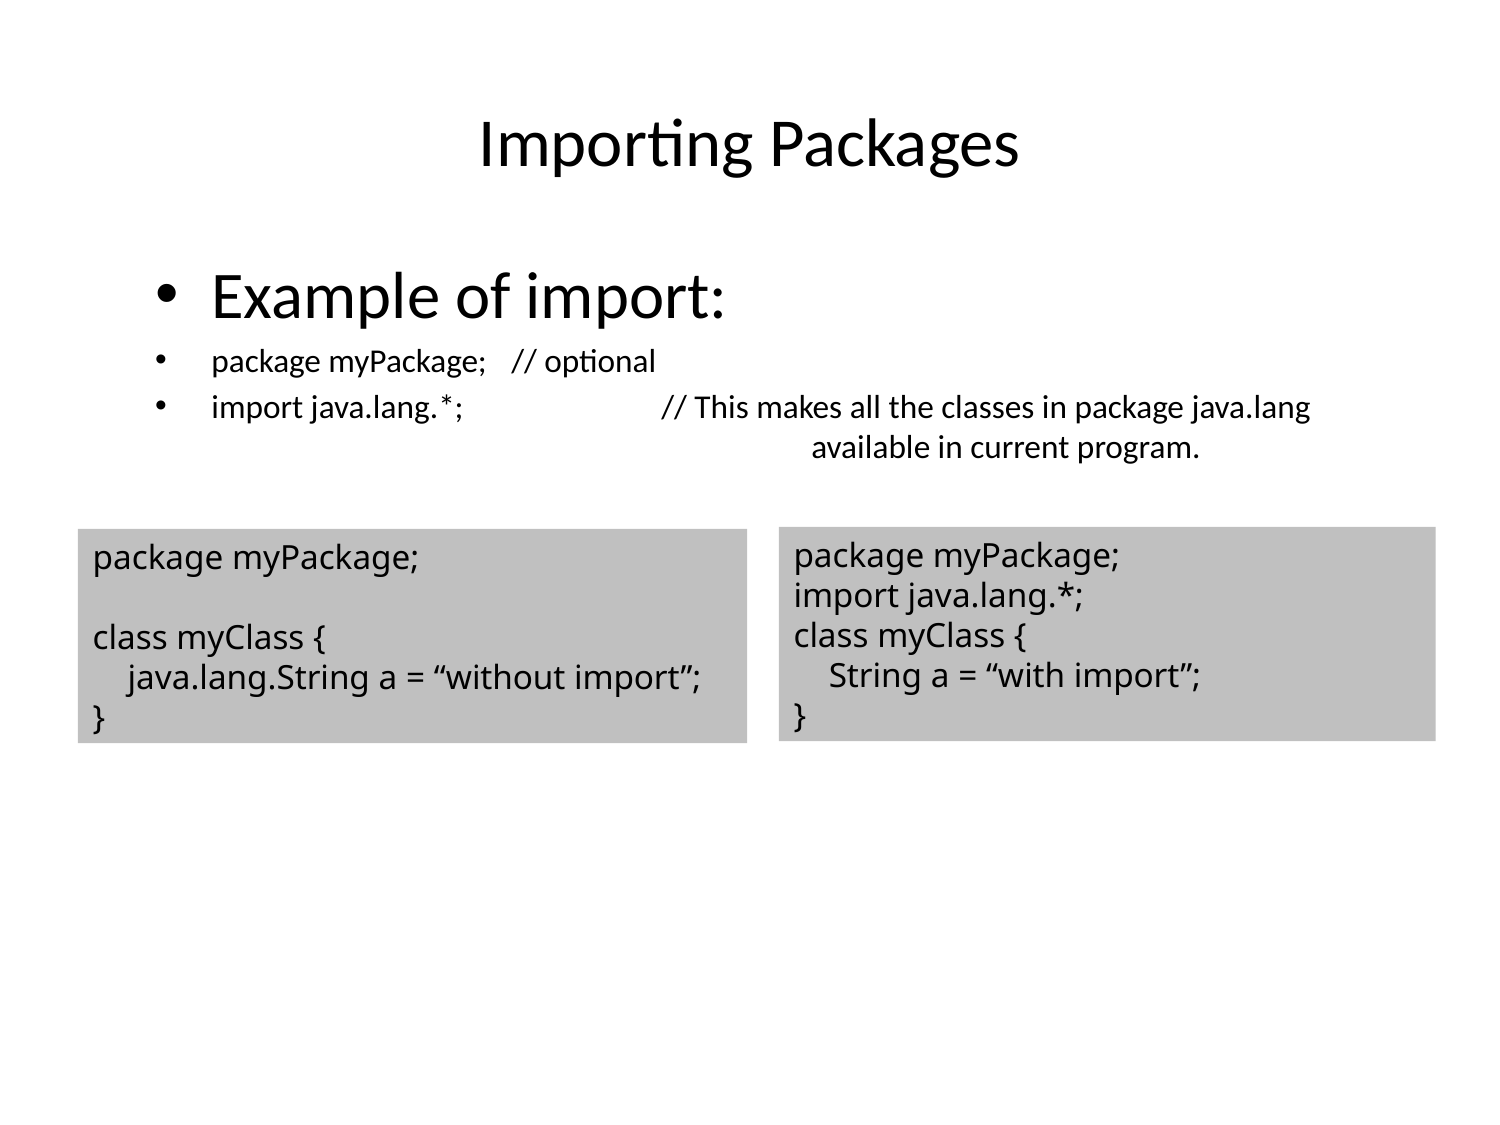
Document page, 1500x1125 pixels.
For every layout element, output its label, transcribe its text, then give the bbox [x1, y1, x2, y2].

text_box package myPackage; class myClass { java.lang.String a = “without import”; } [77, 528, 748, 744]
text_box package myPackage; import java.lang.*; class myClass { String a = “with import”; } [778, 526, 1436, 742]
list Example of import: package myPackage; // optional import java.lang.*; // This makes all the classes in package java.lang available in current program. [140, 244, 1457, 517]
title Importing Packages [75, 45, 1425, 233]
